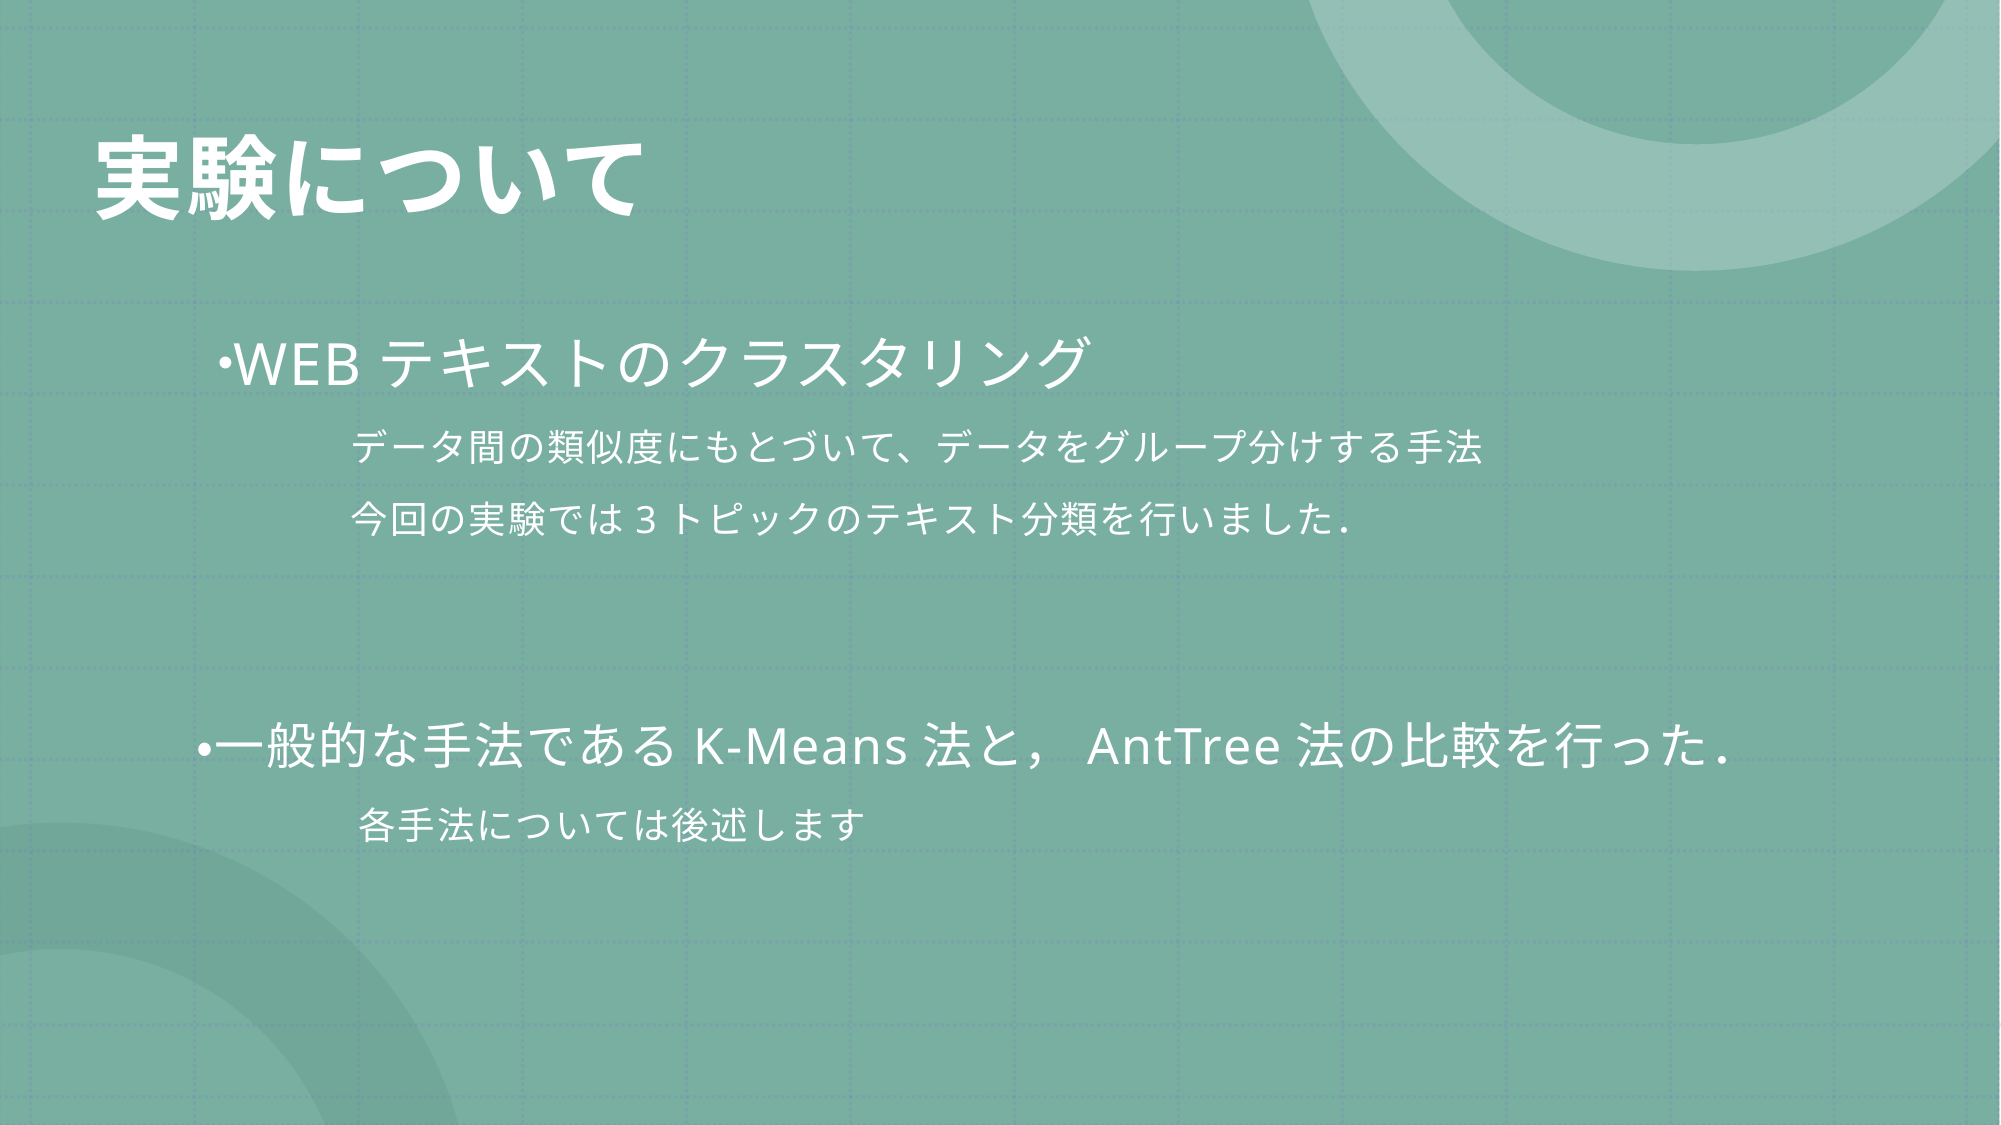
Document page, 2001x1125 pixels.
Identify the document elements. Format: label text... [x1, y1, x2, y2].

title 実験について [75, 59, 1834, 278]
list WEBテキストのクラスタリング データ間の類似度にもとづいて、データをグループ分けする手法 今回の実験では3トピックのテキスト分類を行いました． ・一般的な手法であるK-Means法と，AntTree法の比較を行った． 各手法については後述します [75, 299, 1834, 1014]
